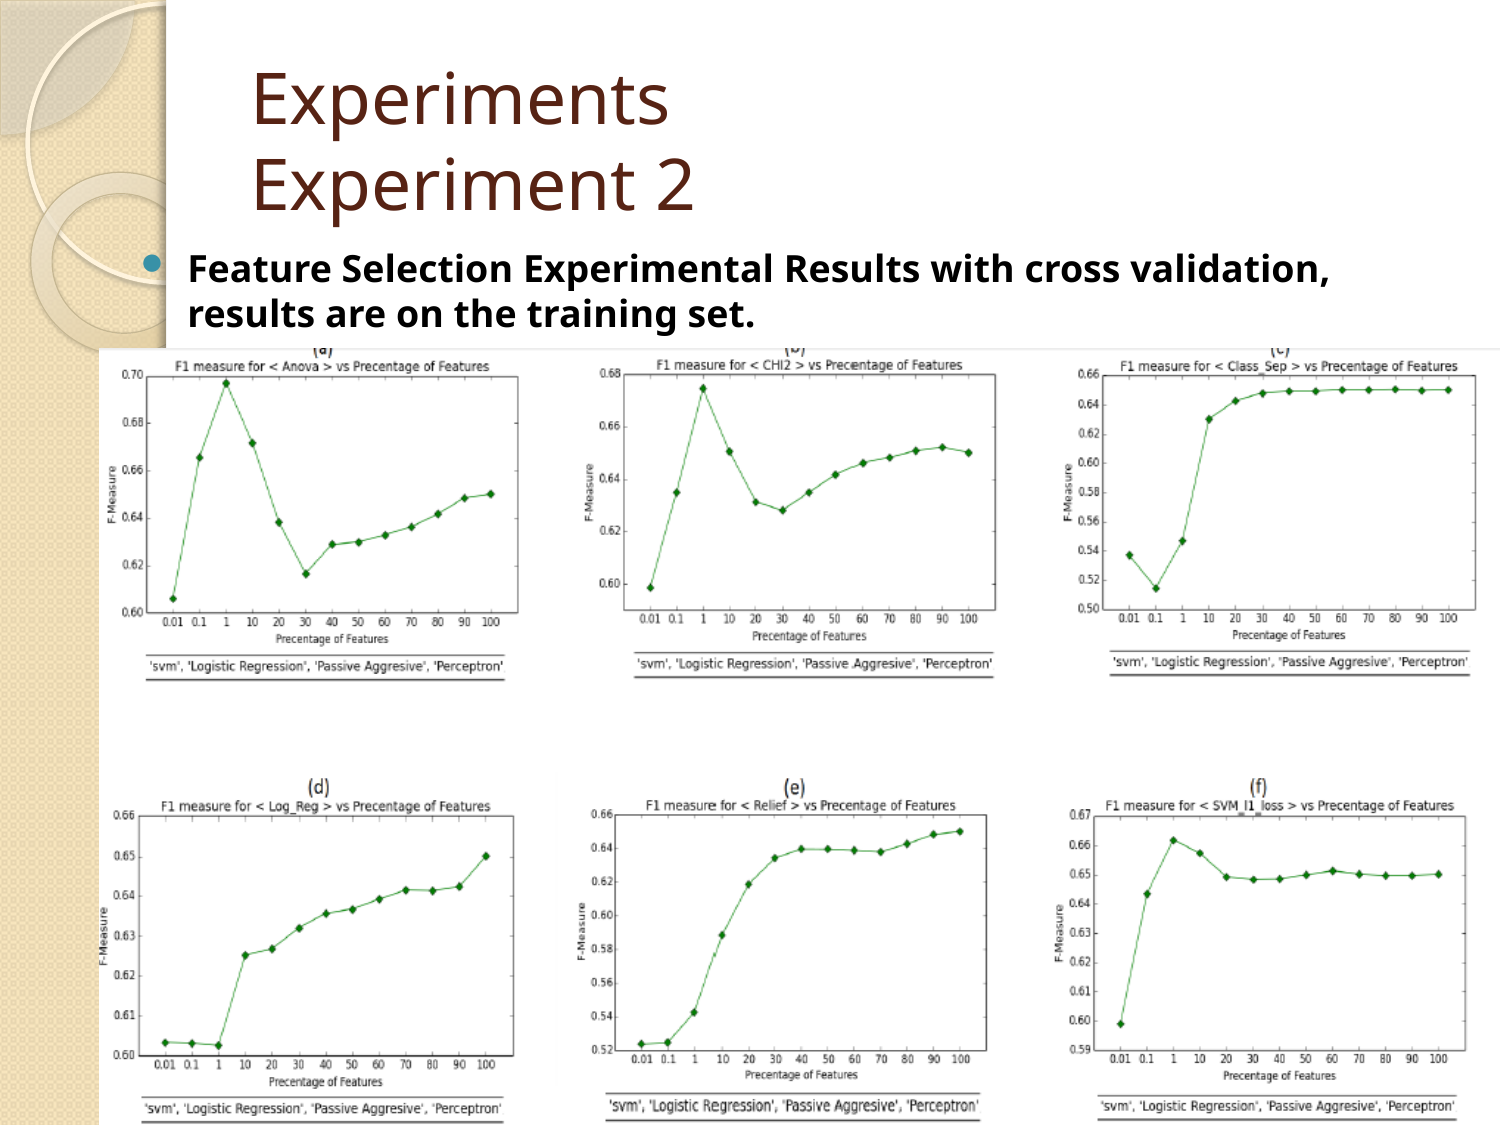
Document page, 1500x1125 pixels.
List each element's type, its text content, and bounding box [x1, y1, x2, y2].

list Feature Selection Experimental Results with cross validation, results are on the training set. [112, 237, 1466, 345]
title Experiments Experiment 2 [235, 45, 1466, 233]
picture [99, 347, 1500, 1125]
